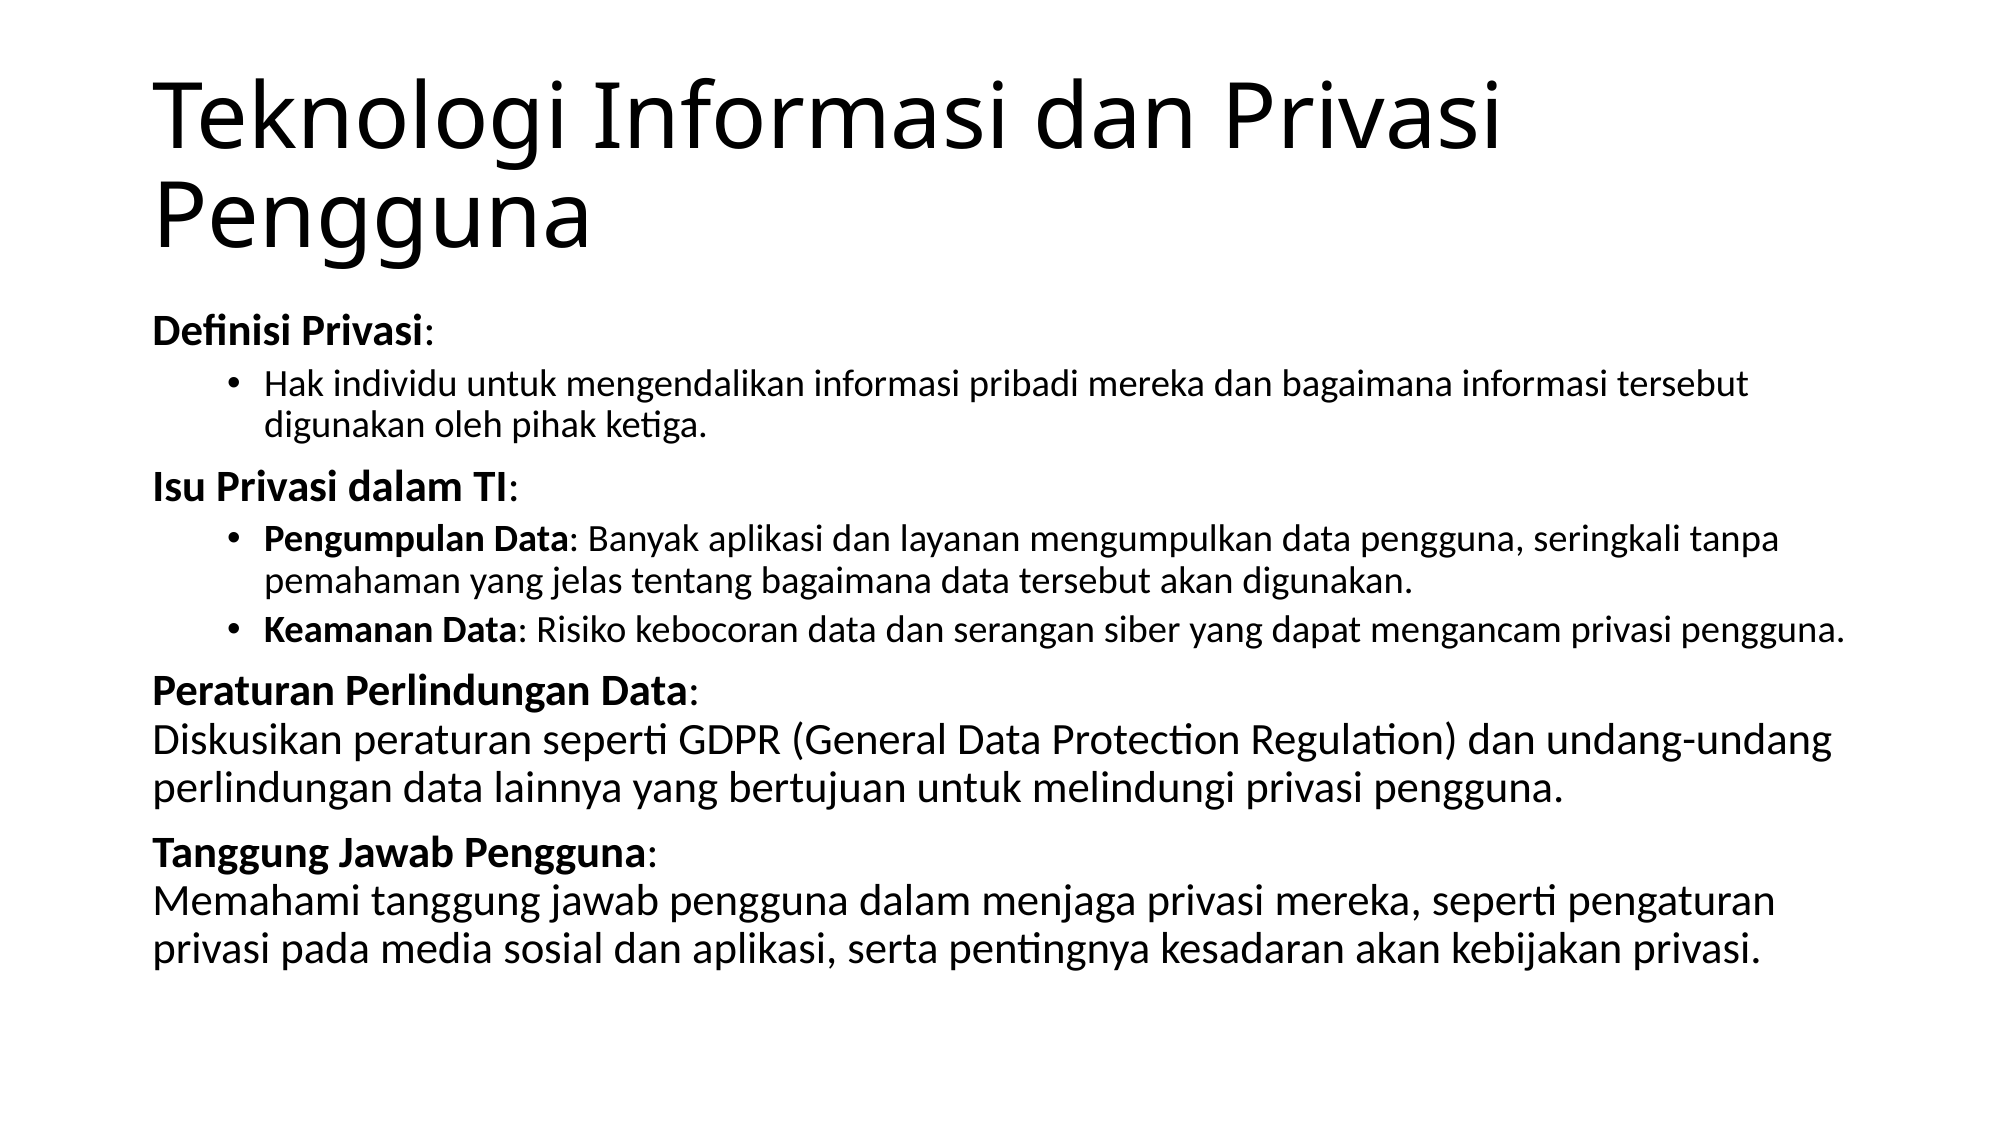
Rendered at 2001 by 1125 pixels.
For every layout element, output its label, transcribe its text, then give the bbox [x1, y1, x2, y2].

title Teknologi Informasi dan Privasi Pengguna [137, 59, 1863, 278]
list Definisi Privasi: Hak individu untuk mengendalikan informasi pribadi mereka dan bagaimana informasi tersebut digunakan oleh pihak ketiga. Isu Privasi dalam TI: Pengumpulan Data: Banyak aplikasi dan layanan mengumpulkan data pengguna, seringkali tanpa pemahaman yang jelas tentang bagaimana data tersebut akan digunakan. Keamanan Data: Risiko kebocoran data dan serangan siber yang dapat mengancam privasi pengguna. Peraturan Perlindungan Data: Diskusikan peraturan seperti GDPR (General Data Protection Regulation) dan undang-undang perlindungan data lainnya yang bertujuan untuk melindungi privasi pengguna. Tanggung Jawab Pengguna: Memahami tanggung jawab pengguna dalam menjaga privasi mereka, seperti pengaturan privasi pada media sosial dan aplikasi, serta pentingnya kesadaran akan kebijakan privasi. [137, 299, 1863, 1014]
